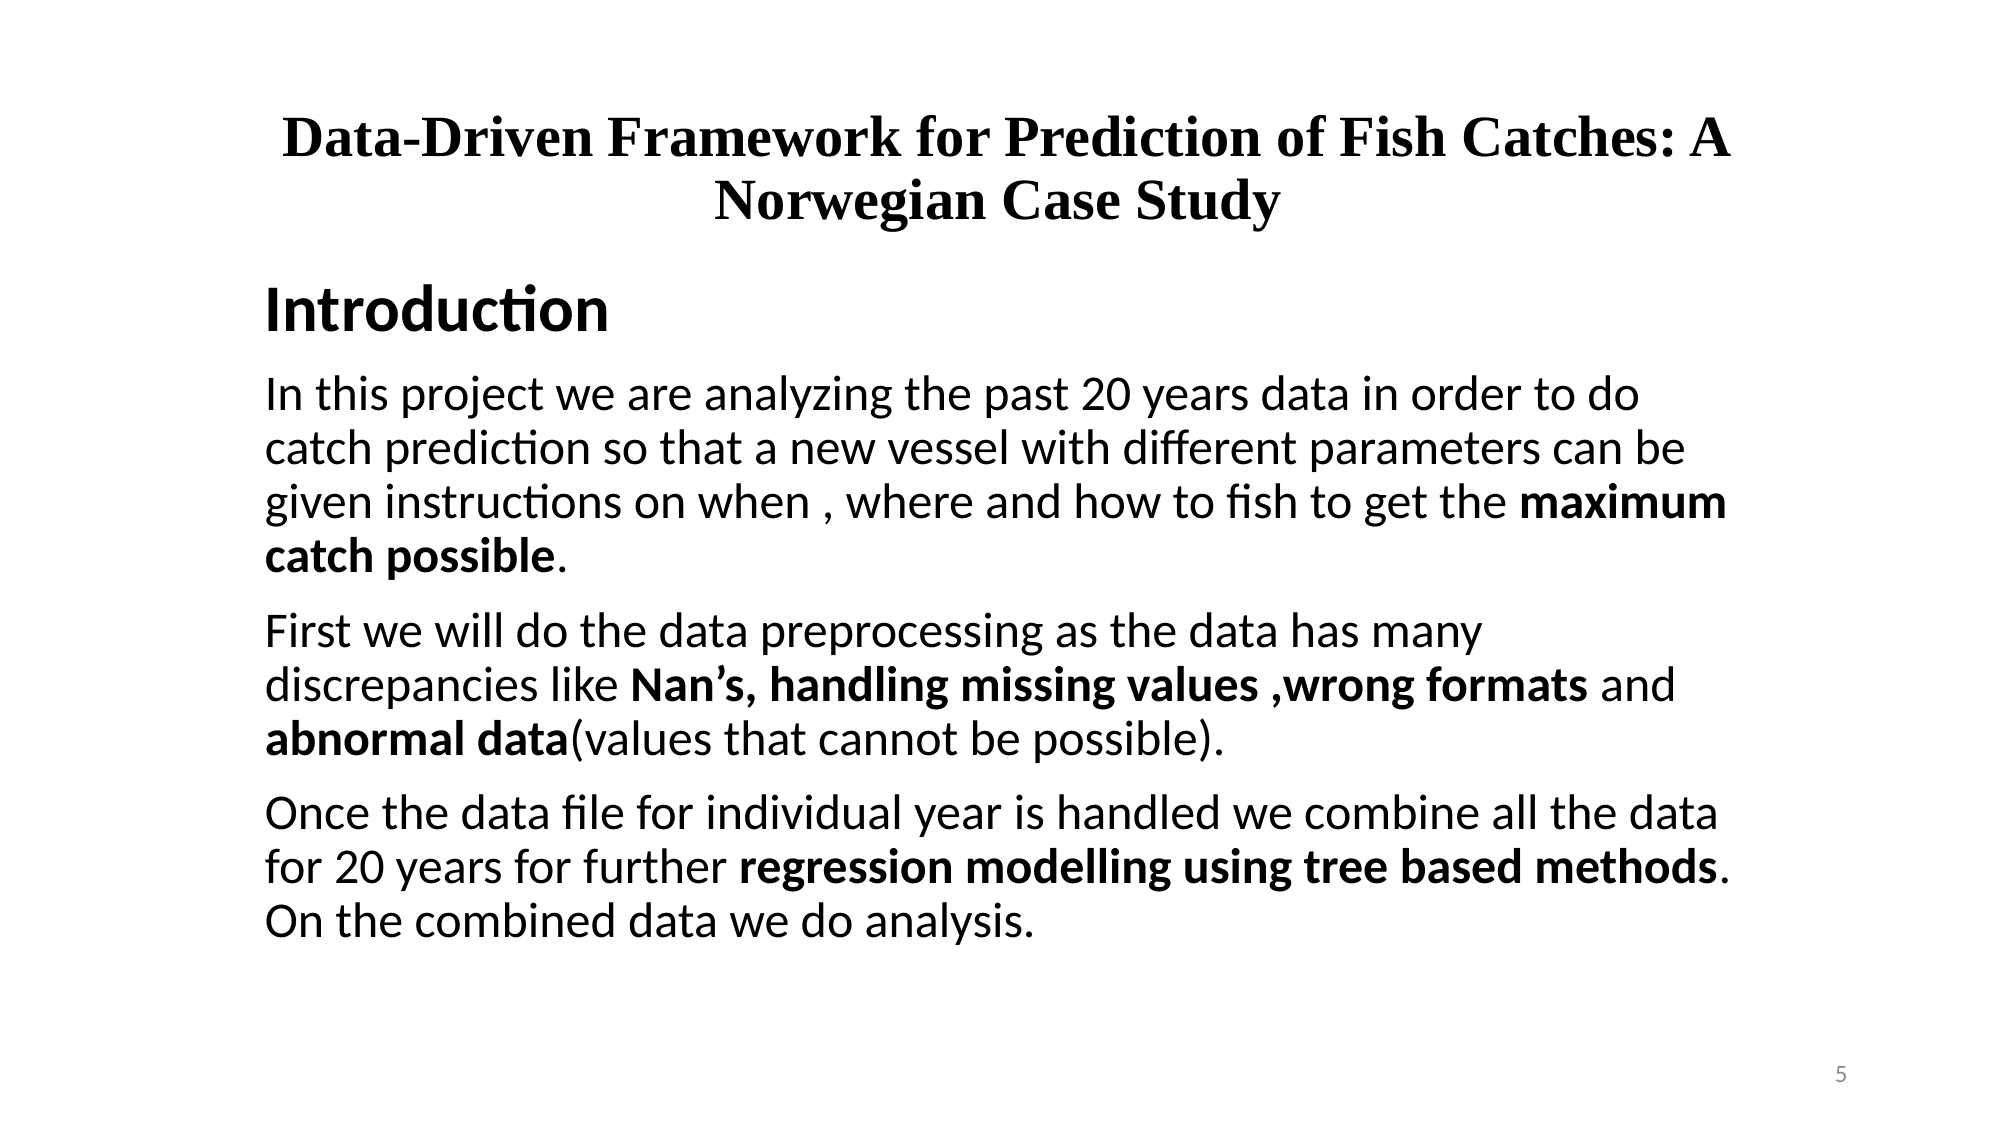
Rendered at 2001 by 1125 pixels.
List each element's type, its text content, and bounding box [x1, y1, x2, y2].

title Data-Driven Framework for Prediction of Fish Catches: A Norwegian Case Study [249, 87, 1750, 240]
slide_number 5 [1412, 1042, 1863, 1103]
subtitle Introduction In this project we are analyzing the past 20 years data in order to do catch prediction so that a new vessel with different parameters can be given instructions on when , where and how to fish to get the maximum catch possible. First we will do the data preprocessing as the data has many discrepancies like Nan’s, handling missing values ,wrong formats and abnormal data(values that cannot be possible). Once the data file for individual year is handled we combine all the data for 20 years for further regression modelling using tree based methods. On the combined data we do analysis. [249, 266, 1750, 1025]
